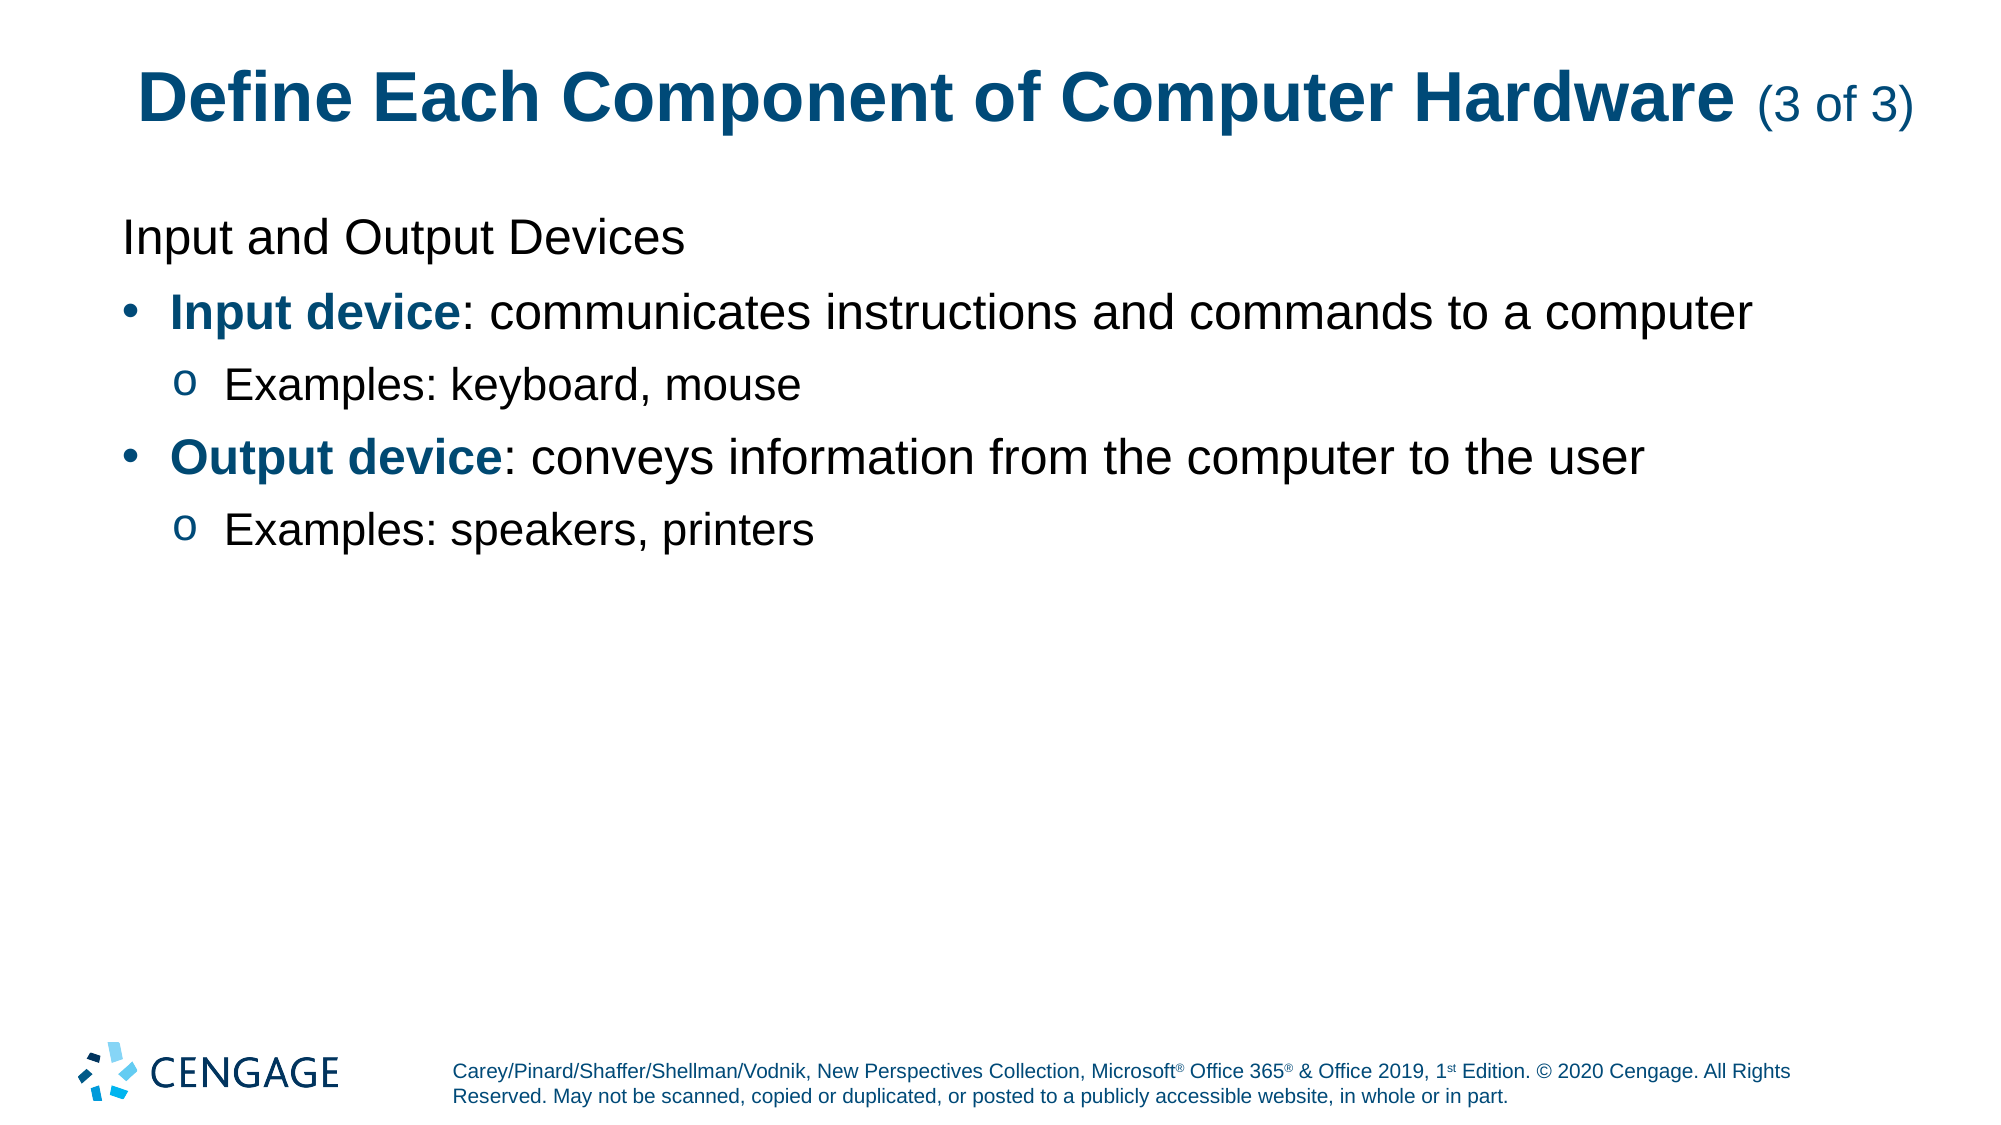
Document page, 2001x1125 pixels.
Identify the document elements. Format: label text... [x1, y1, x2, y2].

title Define Each Component of Computer Hardware (3 of 3) [137, 59, 1930, 171]
picture [78, 1042, 338, 1101]
list Input and Output Devices Input device: communicates instructions and commands to a computer Examples: keyboard, mouse Output device: conveys information from the computer to the user Examples: speakers, printers [121, 211, 1879, 563]
